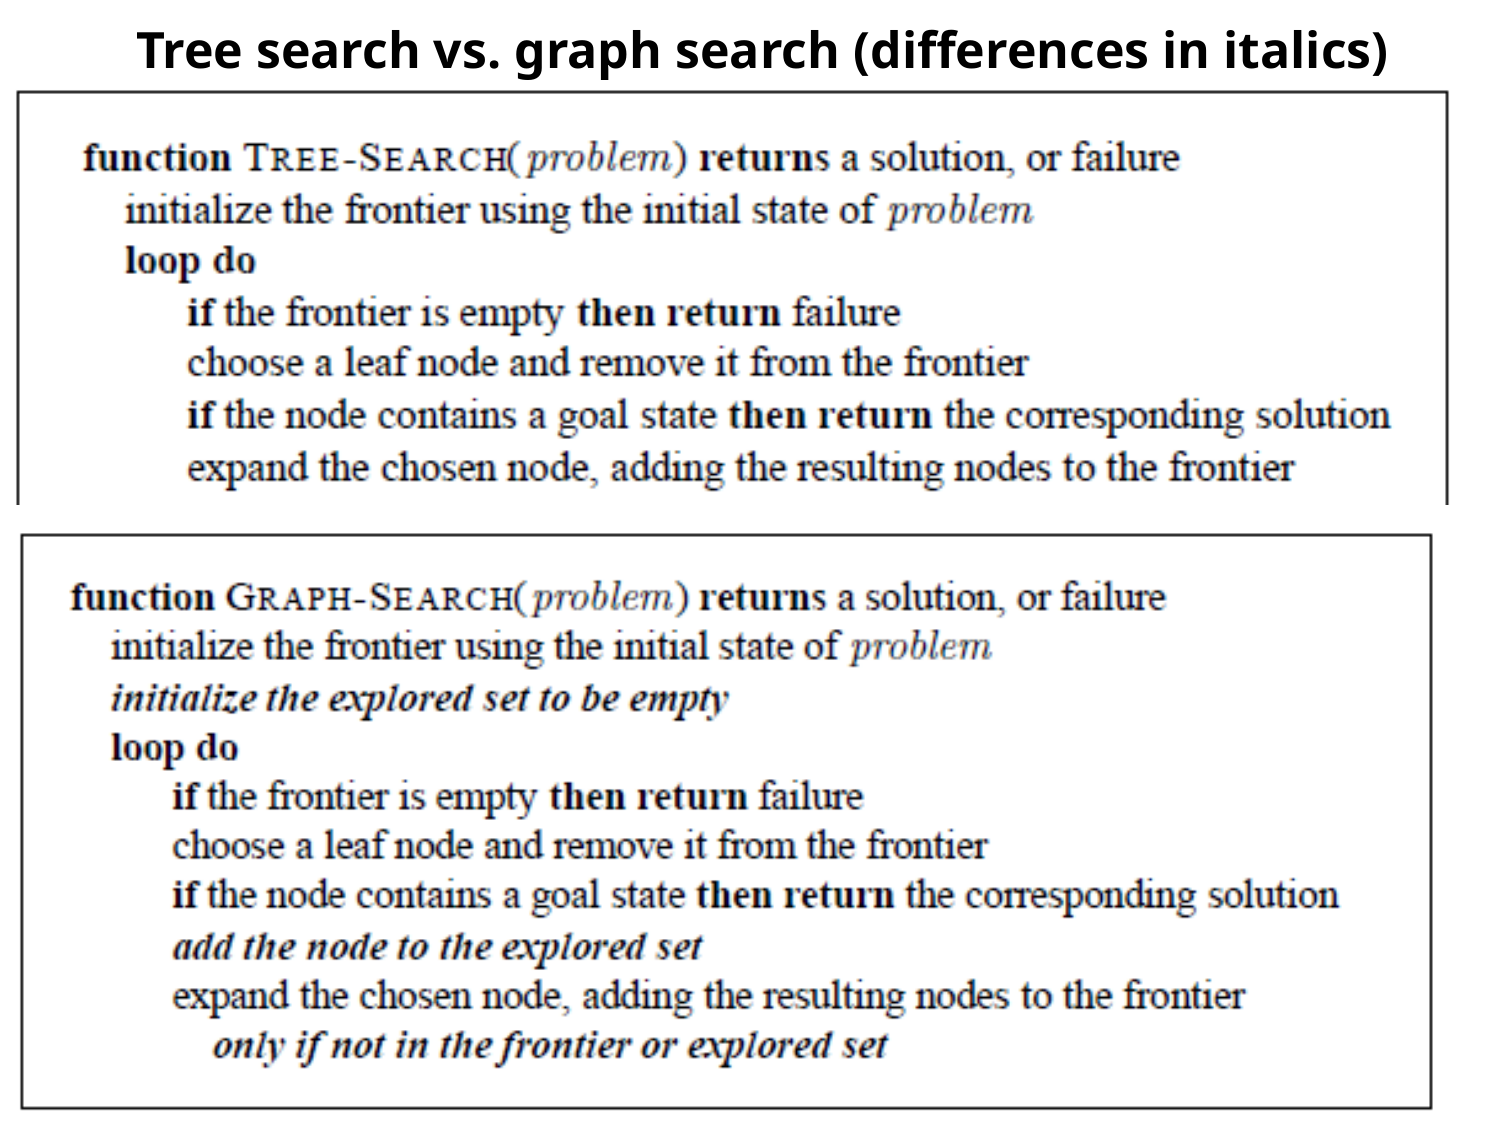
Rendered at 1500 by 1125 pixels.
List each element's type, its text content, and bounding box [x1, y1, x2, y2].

text_box Tree search vs. graph search (differences in italics) [121, 10, 1404, 62]
picture [0, 64, 1489, 1125]
